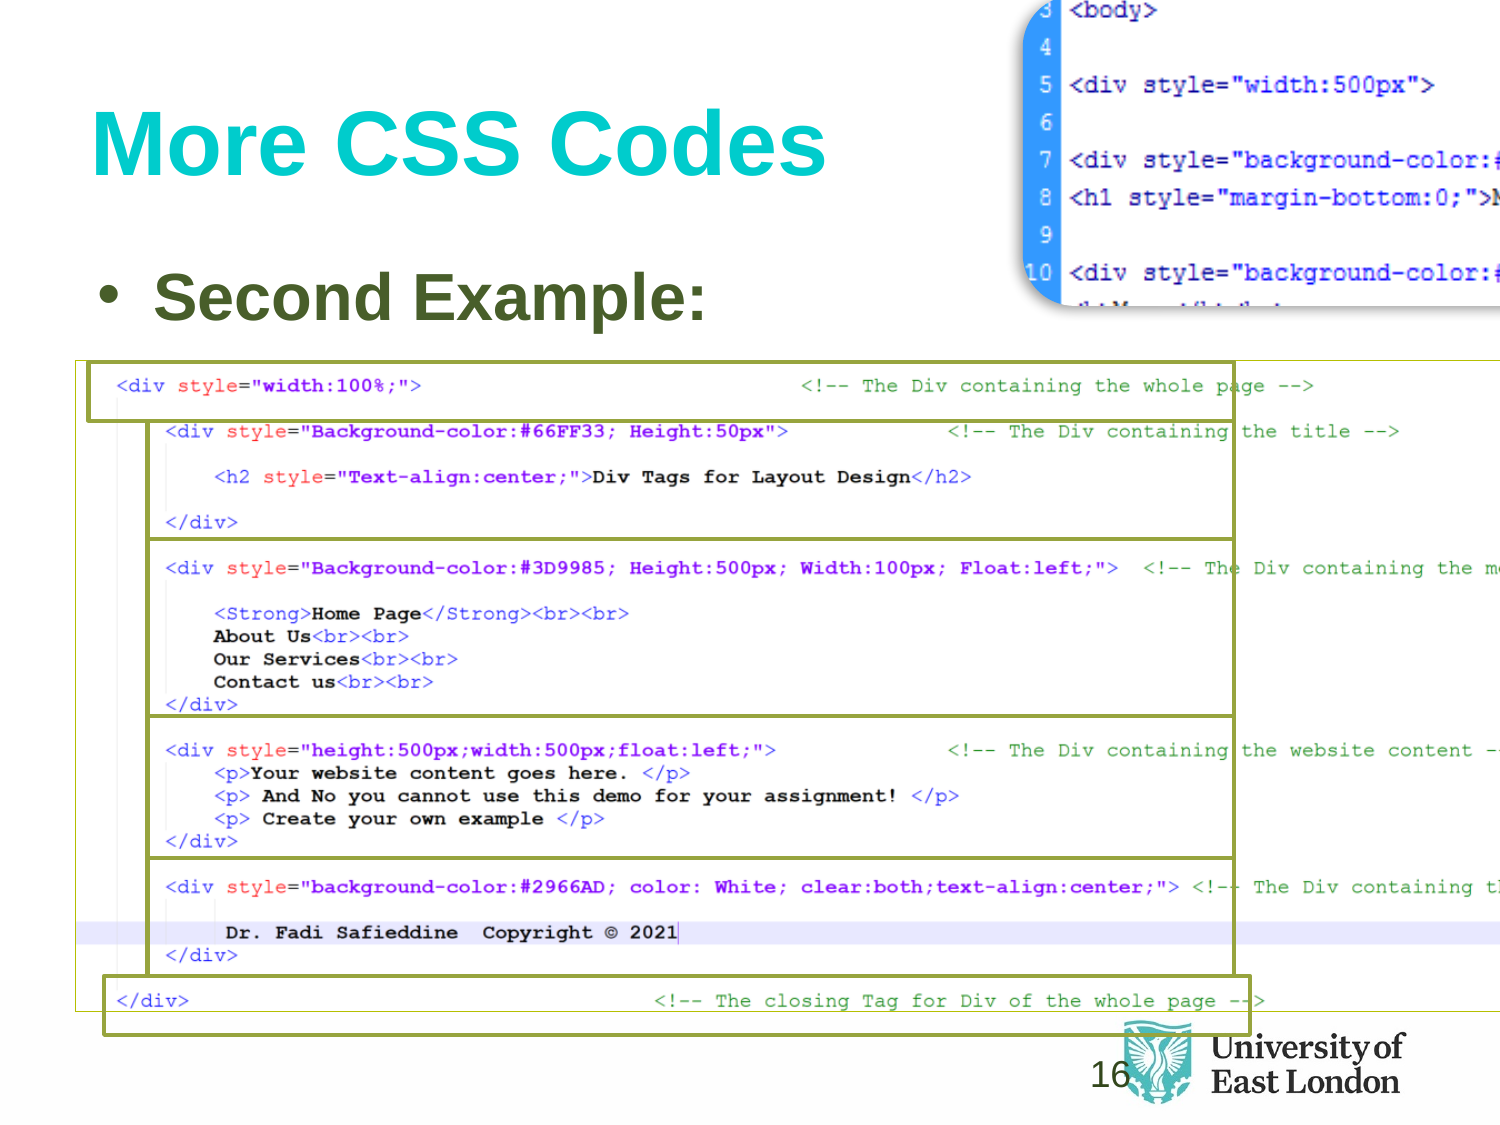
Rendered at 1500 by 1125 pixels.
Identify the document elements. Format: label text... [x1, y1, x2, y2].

list Second Example: Layout Design: [82, 246, 1432, 358]
title More CSS Codes [75, 45, 1010, 233]
text_box [102, 1020, 1252, 1037]
picture [0, 360, 1500, 1125]
picture [1022, 0, 1500, 307]
text_box 16 [1074, 1042, 1425, 1103]
